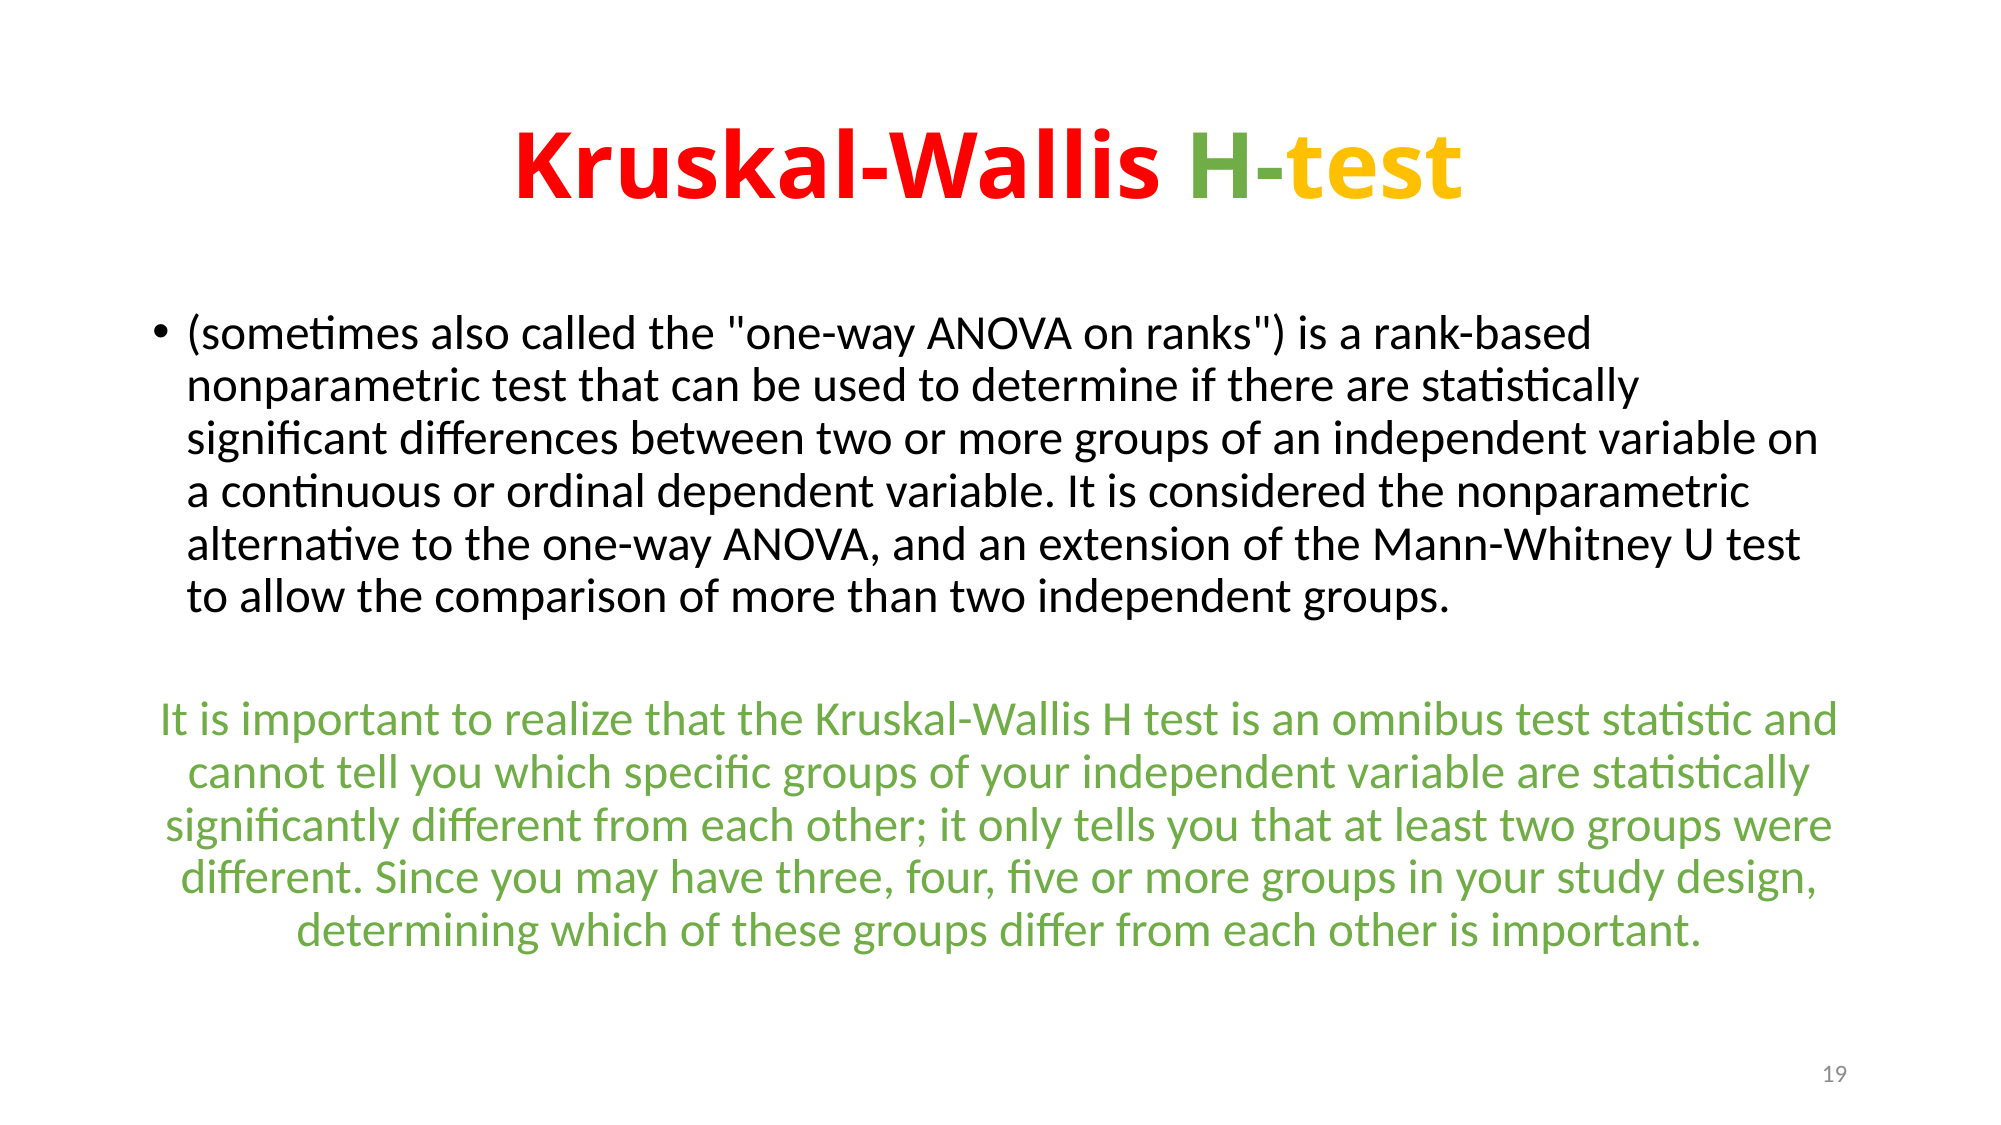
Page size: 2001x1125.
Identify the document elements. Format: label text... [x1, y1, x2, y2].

slide_number 19 [1412, 1042, 1863, 1103]
title Kruskal-Wallis H-test [137, 59, 1863, 278]
list (sometimes also called the "one-way ANOVA on ranks") is a rank-based nonparametric test that can be used to determine if there are statistically significant differences between two or more groups of an independent variable on a continuous or ordinal dependent variable. It is considered the nonparametric alternative to the one-way ANOVA, and an extension of the Mann-Whitney U test to allow the comparison of more than two independent groups. It is important to realize that the Kruskal-Wallis H test is an omnibus test statistic and cannot tell you which specific groups of your independent variable are statistically significantly different from each other; it only tells you that at least two groups were different. Since you may have three, four, five or more groups in your study design, determining which of these groups differ from each other is important. [137, 299, 1863, 1014]
